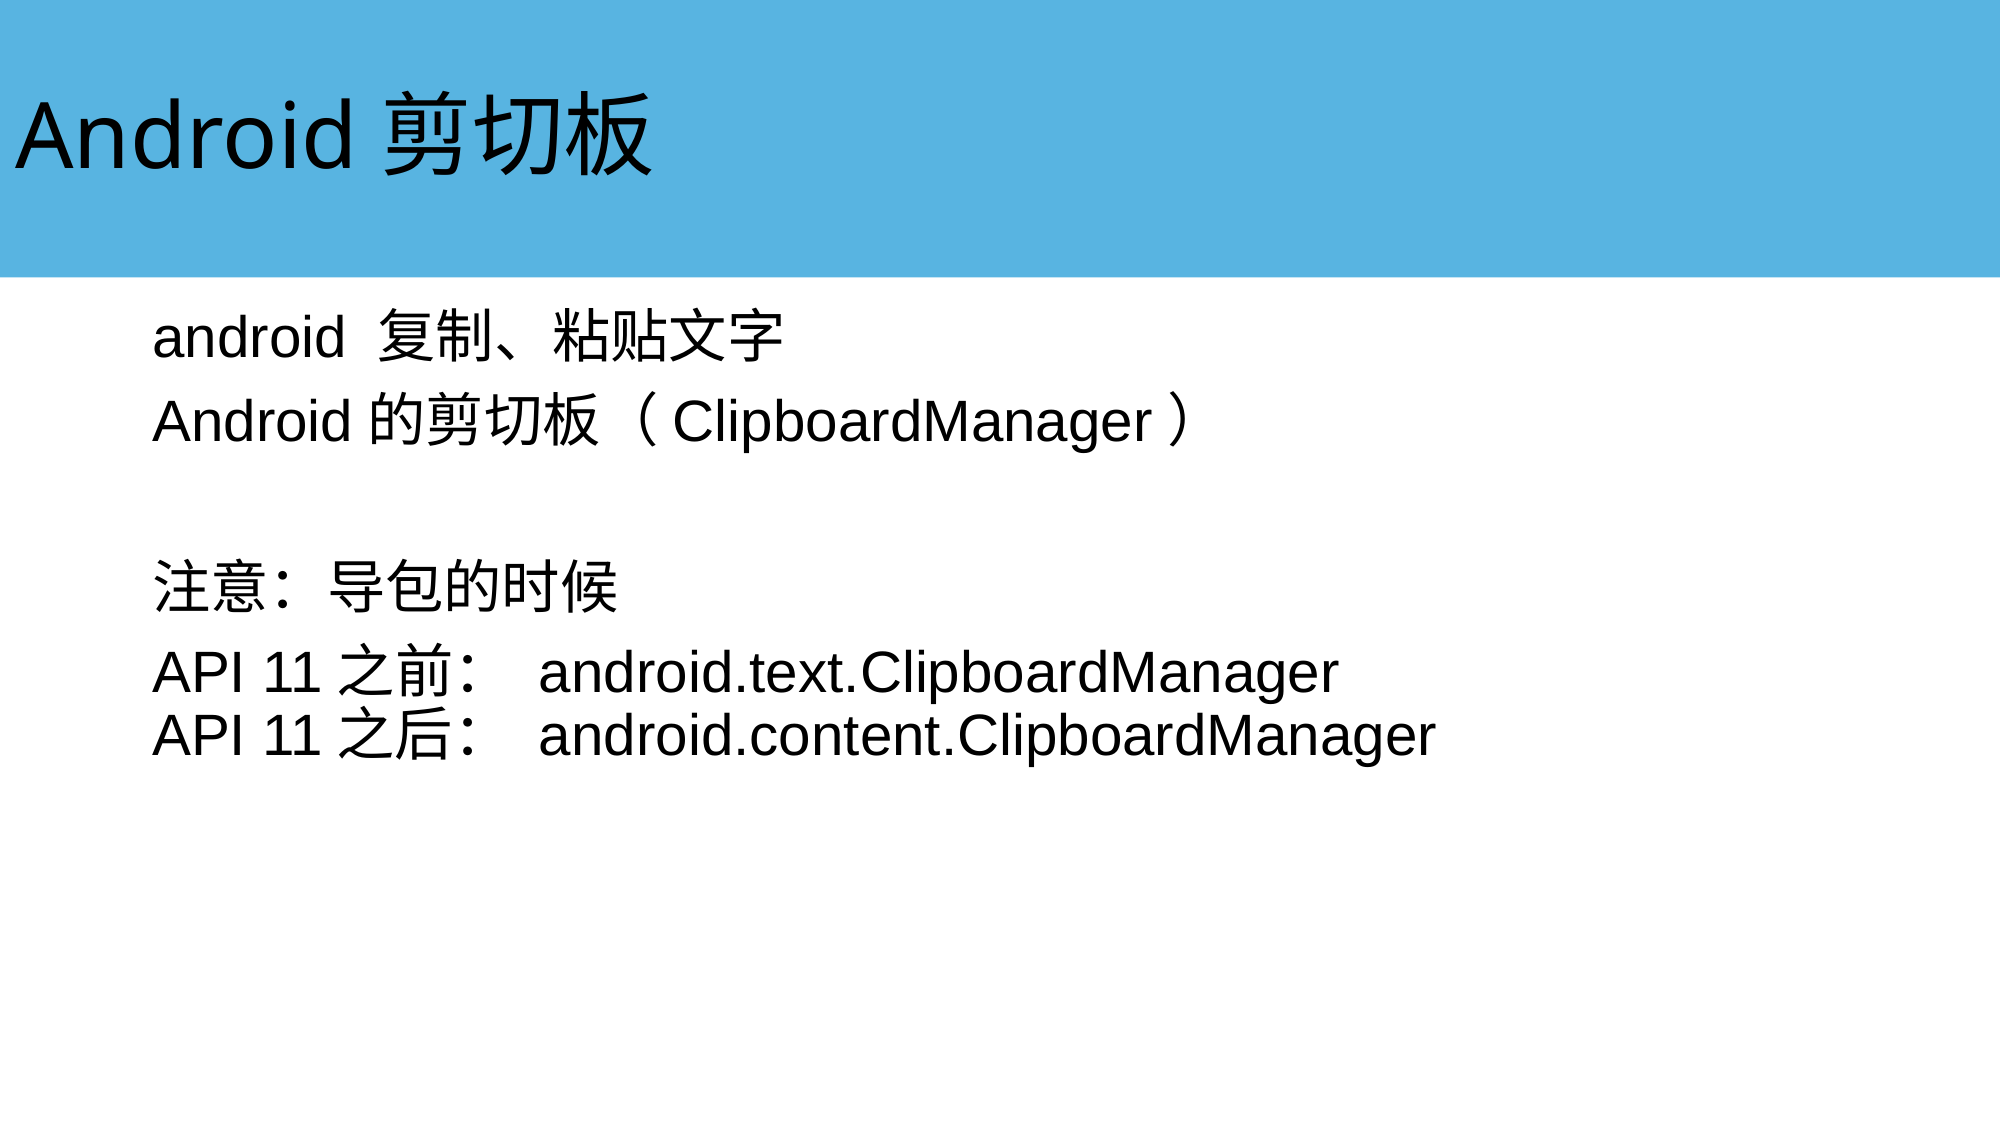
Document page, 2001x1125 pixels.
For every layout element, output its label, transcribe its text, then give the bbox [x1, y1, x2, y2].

list android 复制、粘贴文字 Android的剪切板（ClipboardManager） 注意：导包的时候 API 11之前： android.text.ClipboardManager API 11之后： android.content.ClipboardManager [137, 299, 1863, 1014]
title Android剪切板 [0, 0, 2000, 278]
